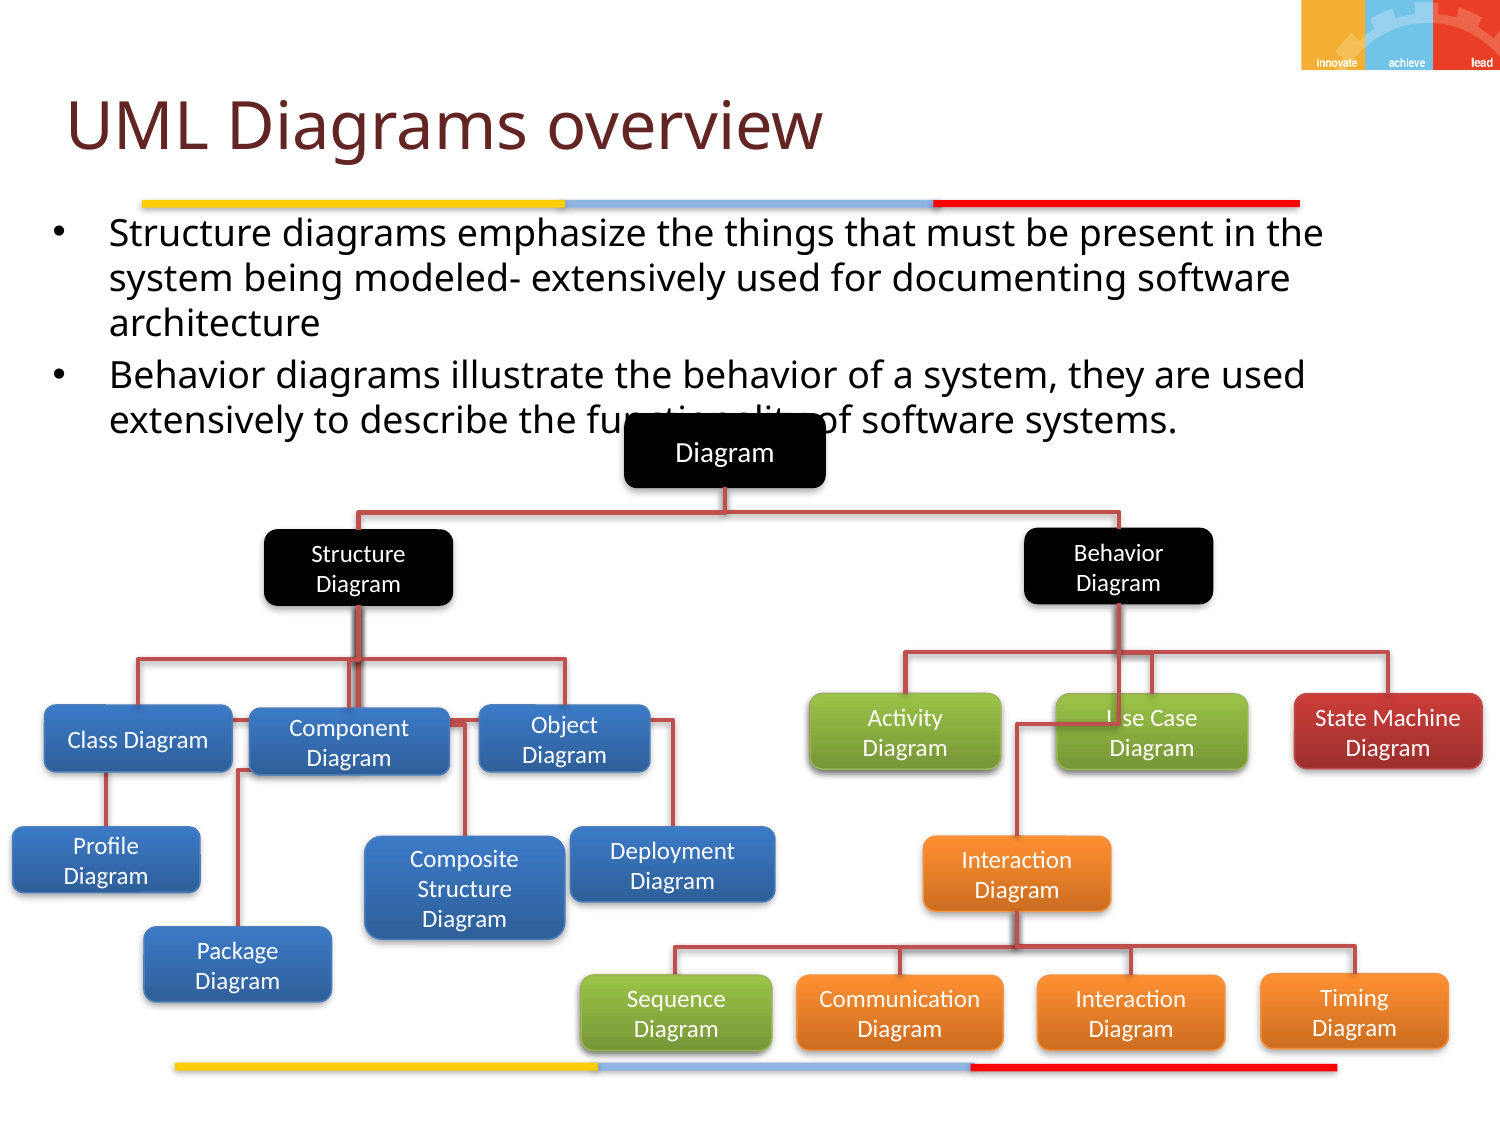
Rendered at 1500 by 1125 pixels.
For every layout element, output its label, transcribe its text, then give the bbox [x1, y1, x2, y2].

picture [1301, 0, 1500, 70]
title UML Diagrams overview [49, 45, 1401, 200]
list Structure diagrams emphasize the things that must be present in the system being modeled- extensively used for documenting software architecture Behavior diagrams illustrate the behavior of a system, they are used extensively to describe the functionality of software systems. [37, 200, 1413, 412]
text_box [12, 413, 1483, 1051]
